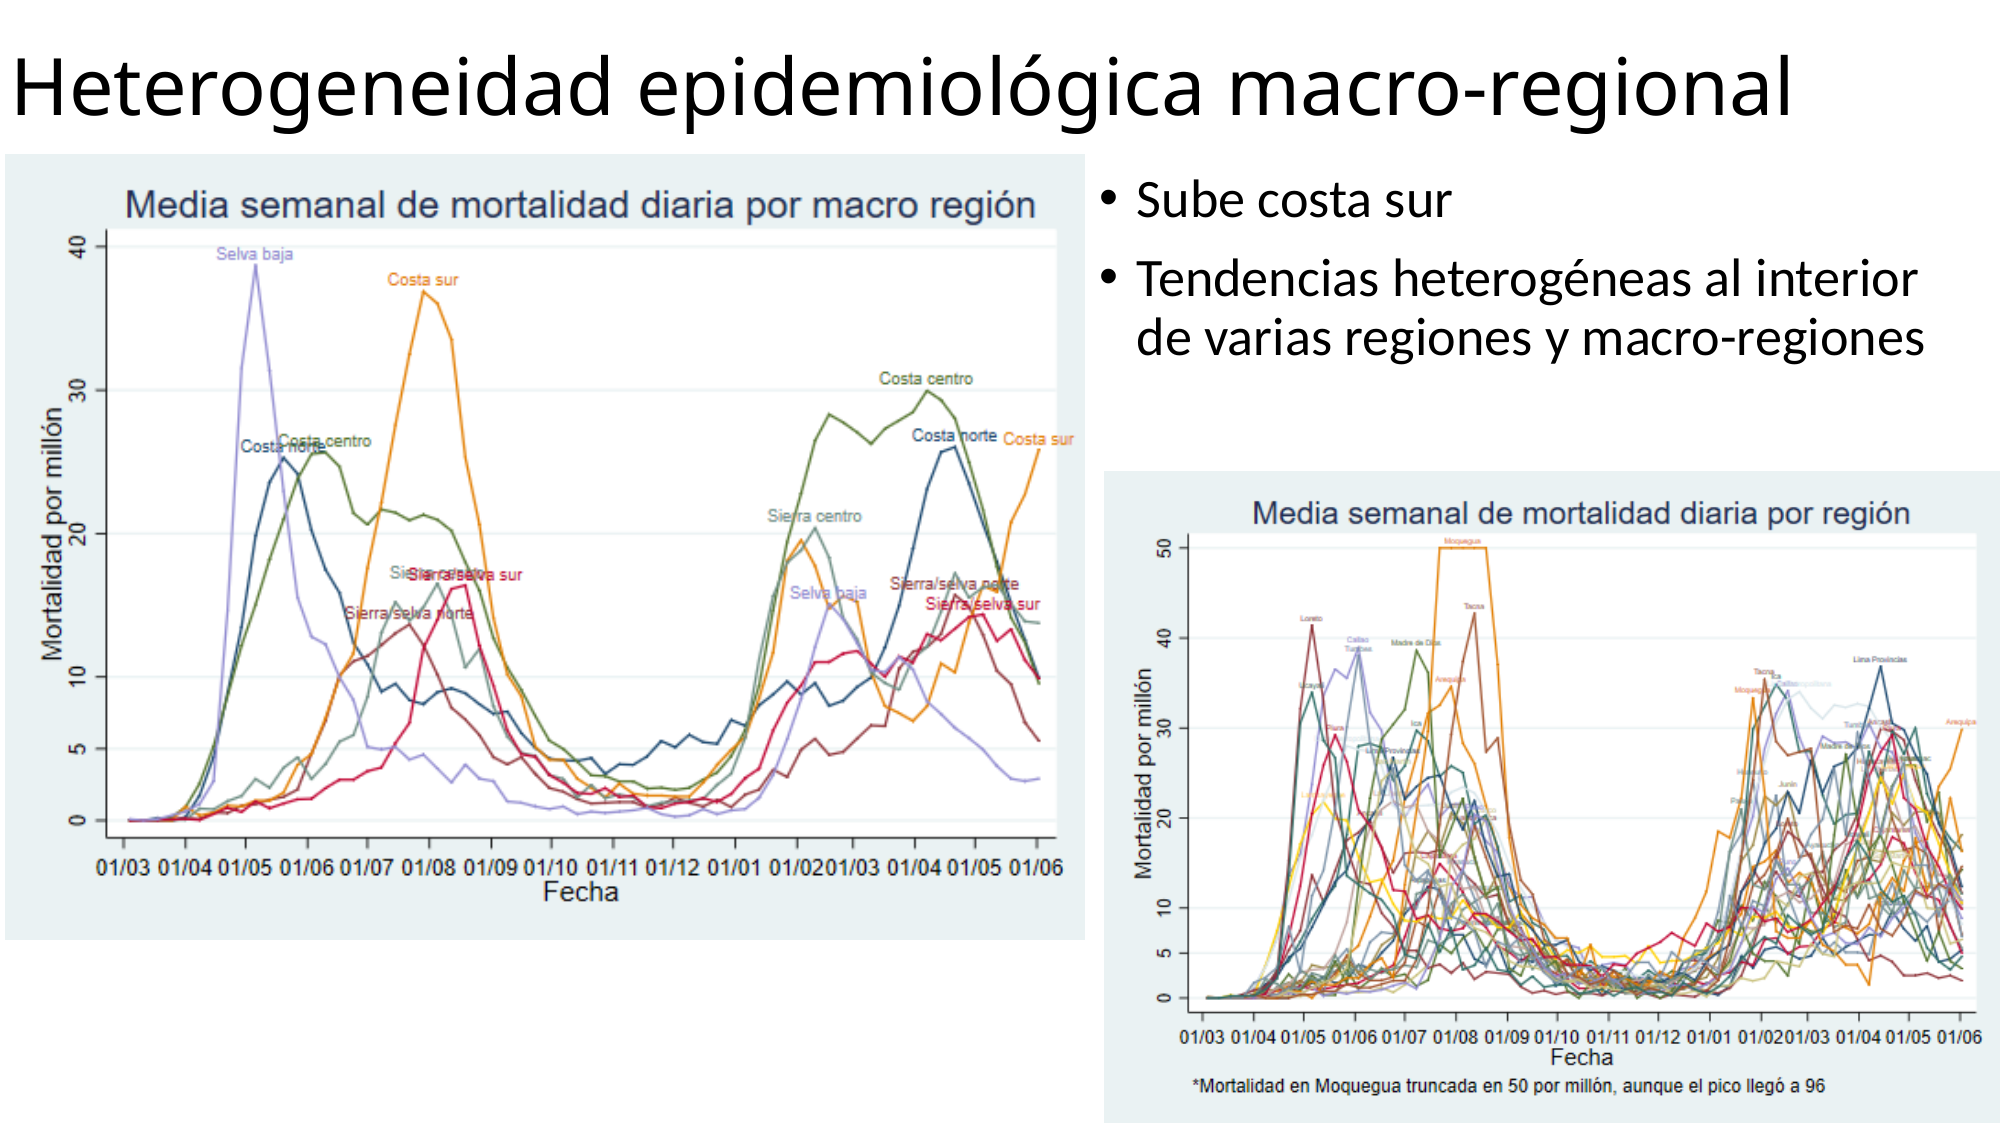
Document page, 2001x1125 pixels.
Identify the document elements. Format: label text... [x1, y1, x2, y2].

text_box Sube costa sur Tendencias heterogéneas al interior de varias regiones y macro-regiones [1085, 163, 2000, 505]
title Heterogeneidad epidemiológica macro-regional [0, 24, 2000, 155]
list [5, 154, 1085, 940]
picture [1104, 471, 2000, 1123]
